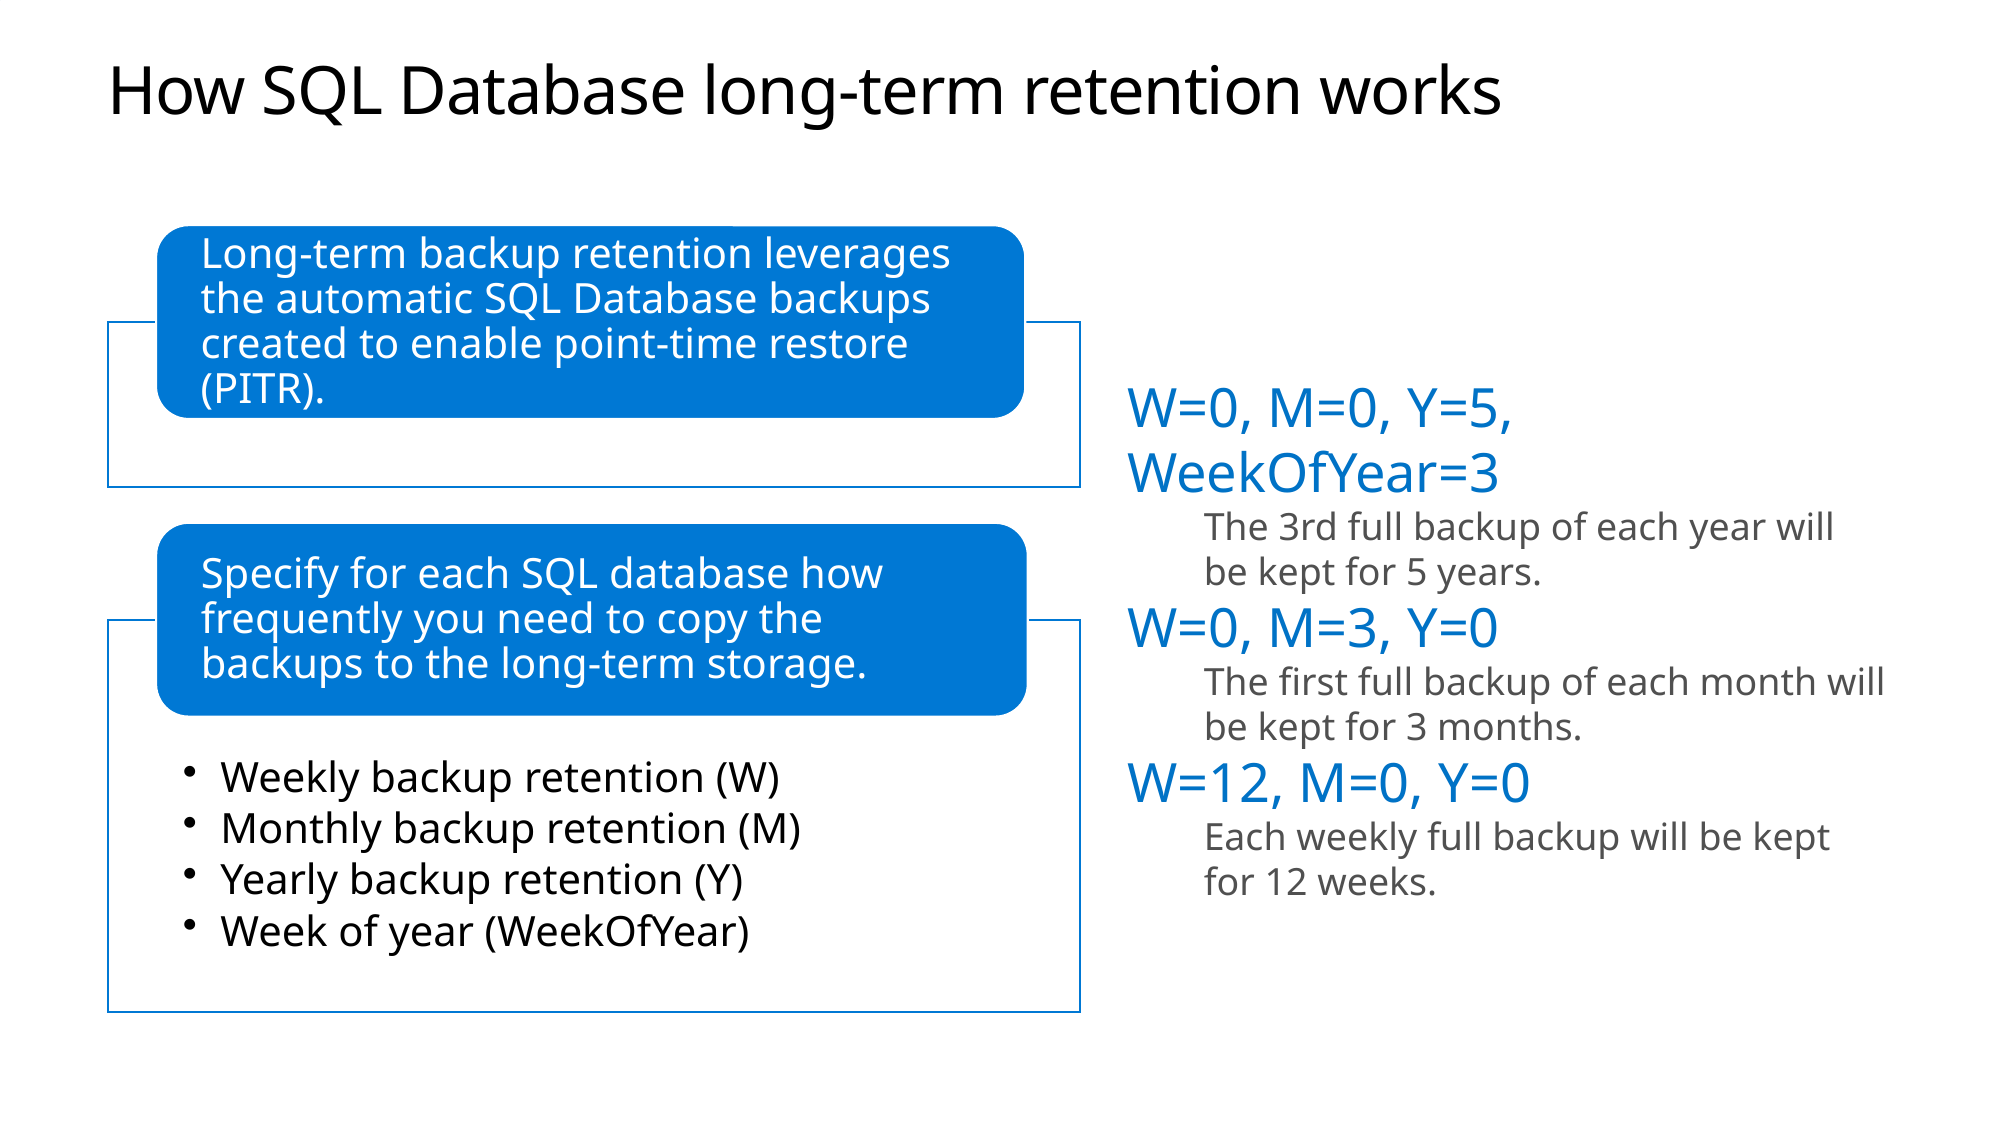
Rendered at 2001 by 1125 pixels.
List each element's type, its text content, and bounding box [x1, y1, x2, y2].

text_box W=0, M=0, Y=5, WeekOfYear=3 The 3rd full backup of each year will be kept for 5 years. W=0, M=3, Y=0 The first full backup of each month will be kept for 3 months. W=12, M=0, Y=0 Each weekly full backup will be kept for 12 weeks. [1112, 366, 1905, 956]
title How SQL Database long-term retention works [107, 52, 1893, 129]
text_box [107, 223, 1080, 1015]
